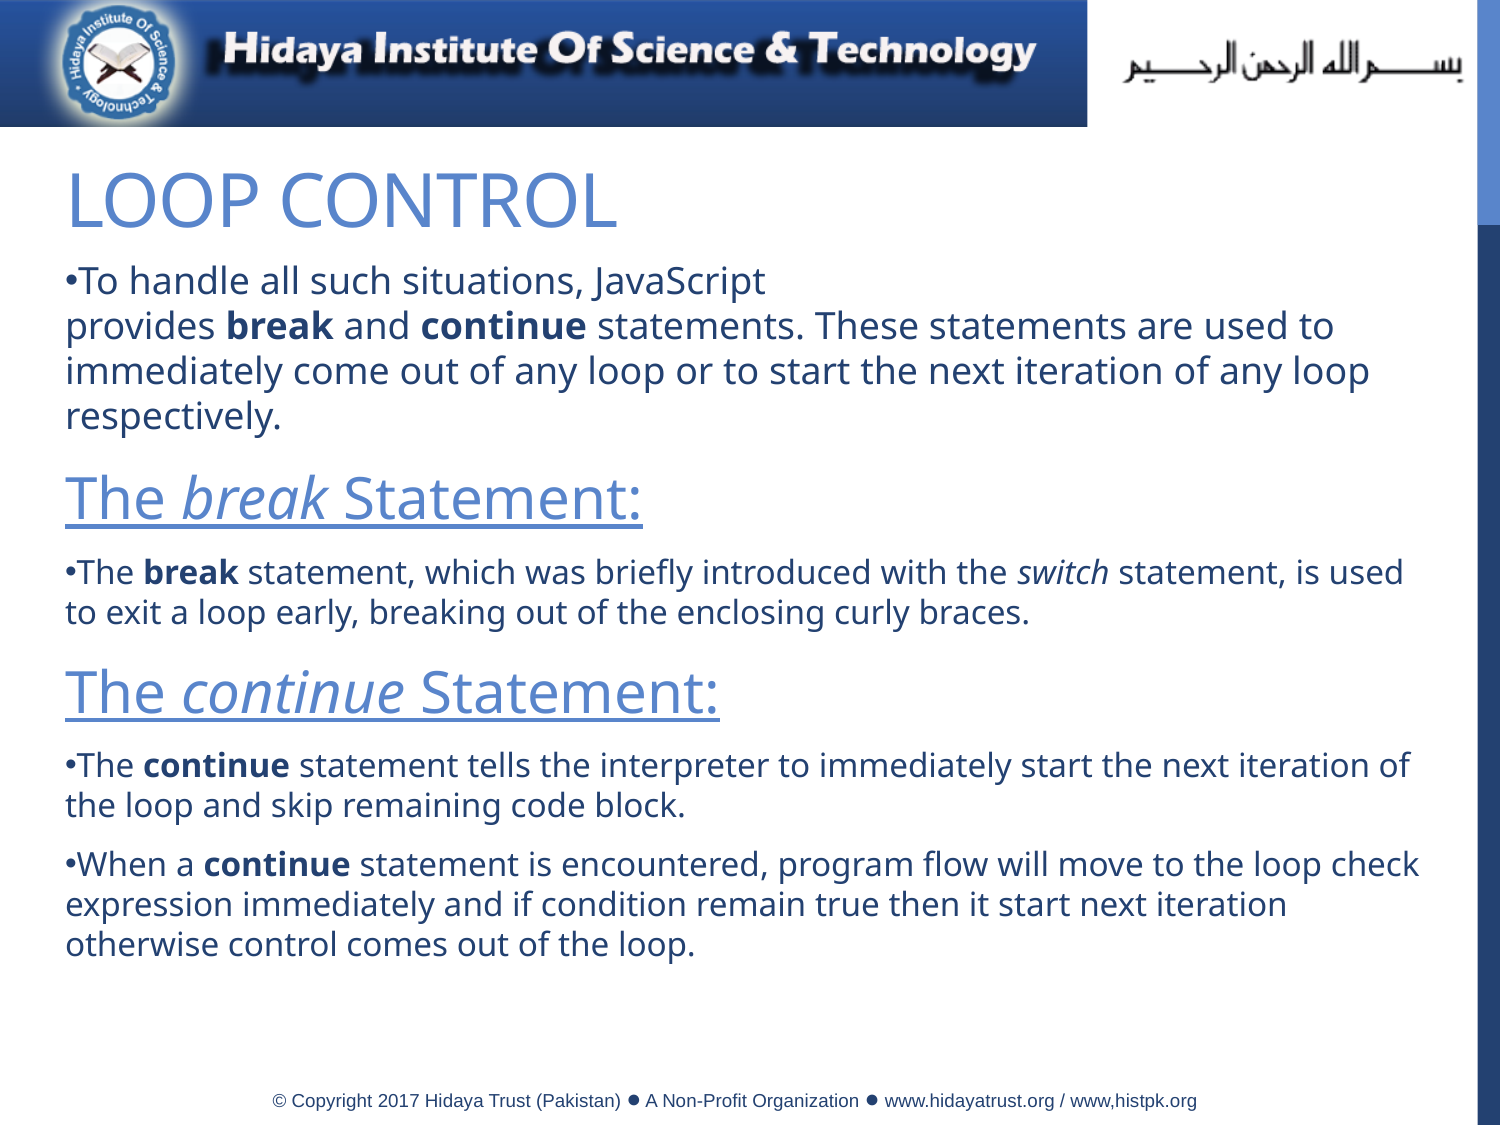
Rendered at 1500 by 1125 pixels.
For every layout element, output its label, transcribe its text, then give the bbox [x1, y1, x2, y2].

picture [0, 0, 1088, 127]
list To handle all such situations, JavaScript provides break and continue statements. These statements are used to immediately come out of any loop or to start the next iteration of any loop respectively. The break Statement: The break statement, which was briefly introduced with the switch statement, is used to exit a loop early, breaking out of the enclosing curly braces. The continue Statement: The continue statement tells the interpreter to immediately start the next iteration of the loop and skip remaining code block. When a continue statement is encountered, program flow will move to the loop check expression immediately and if condition remain true then it start next iteration otherwise control comes out of the loop. [50, 249, 1450, 1075]
picture [1112, 37, 1467, 88]
title Loop Control [50, 137, 1413, 249]
